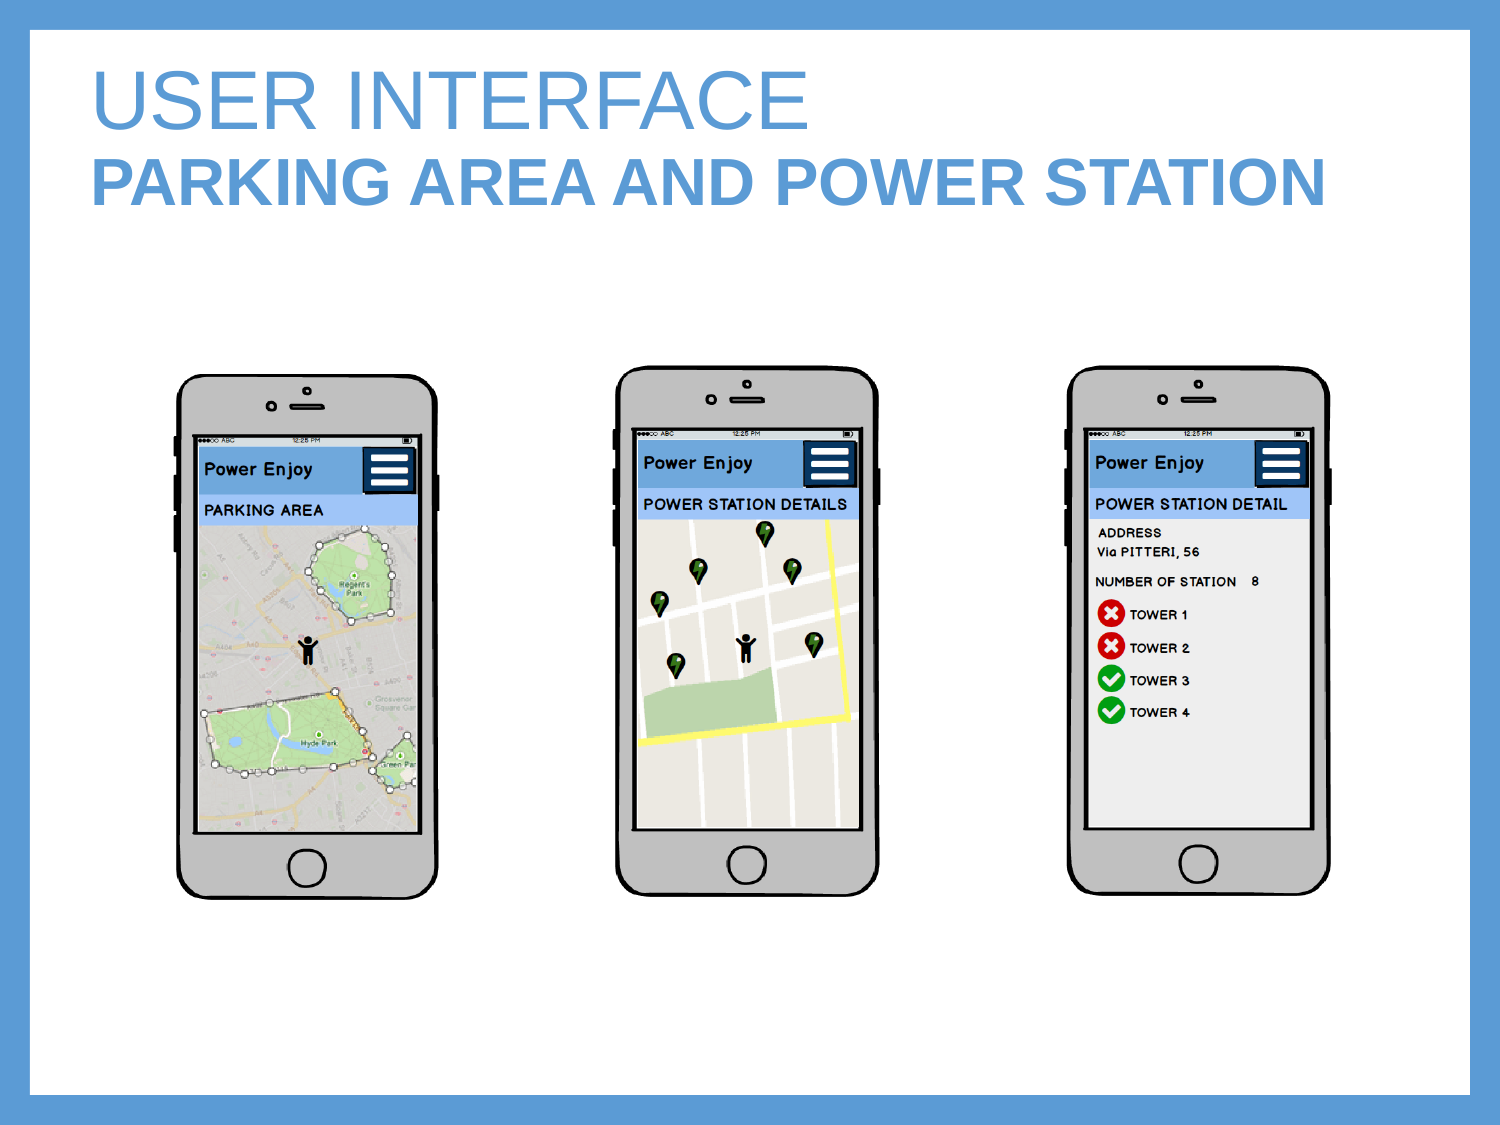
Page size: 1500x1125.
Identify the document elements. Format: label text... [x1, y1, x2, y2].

picture [586, 365, 914, 897]
picture [159, 373, 455, 901]
title USER INTERFACE PARKING AREA AND POWER STATION [75, 45, 1425, 233]
picture [1045, 365, 1348, 896]
